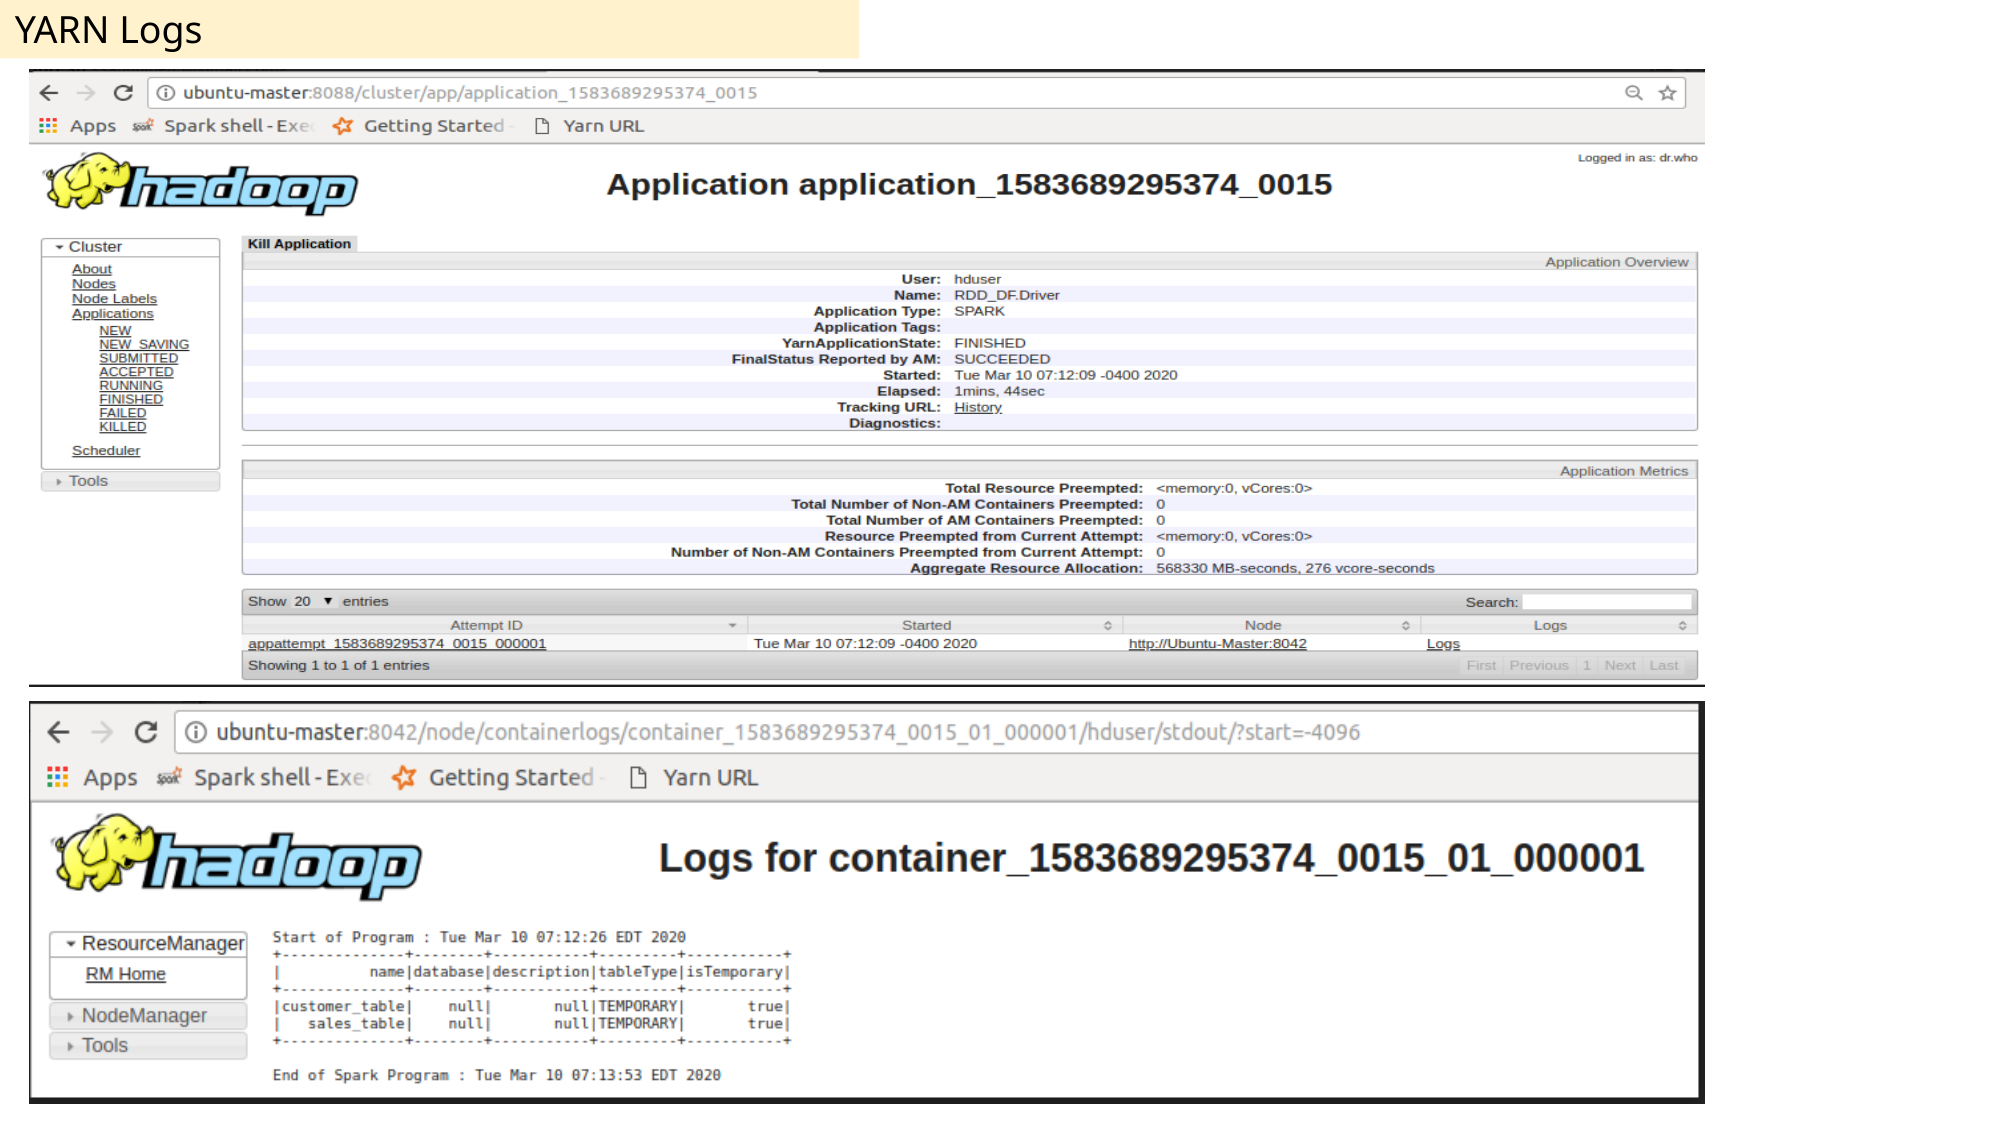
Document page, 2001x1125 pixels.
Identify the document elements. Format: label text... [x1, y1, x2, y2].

text_box YARN Logs [0, 0, 860, 59]
picture [29, 69, 1705, 687]
picture [29, 701, 1705, 1104]
